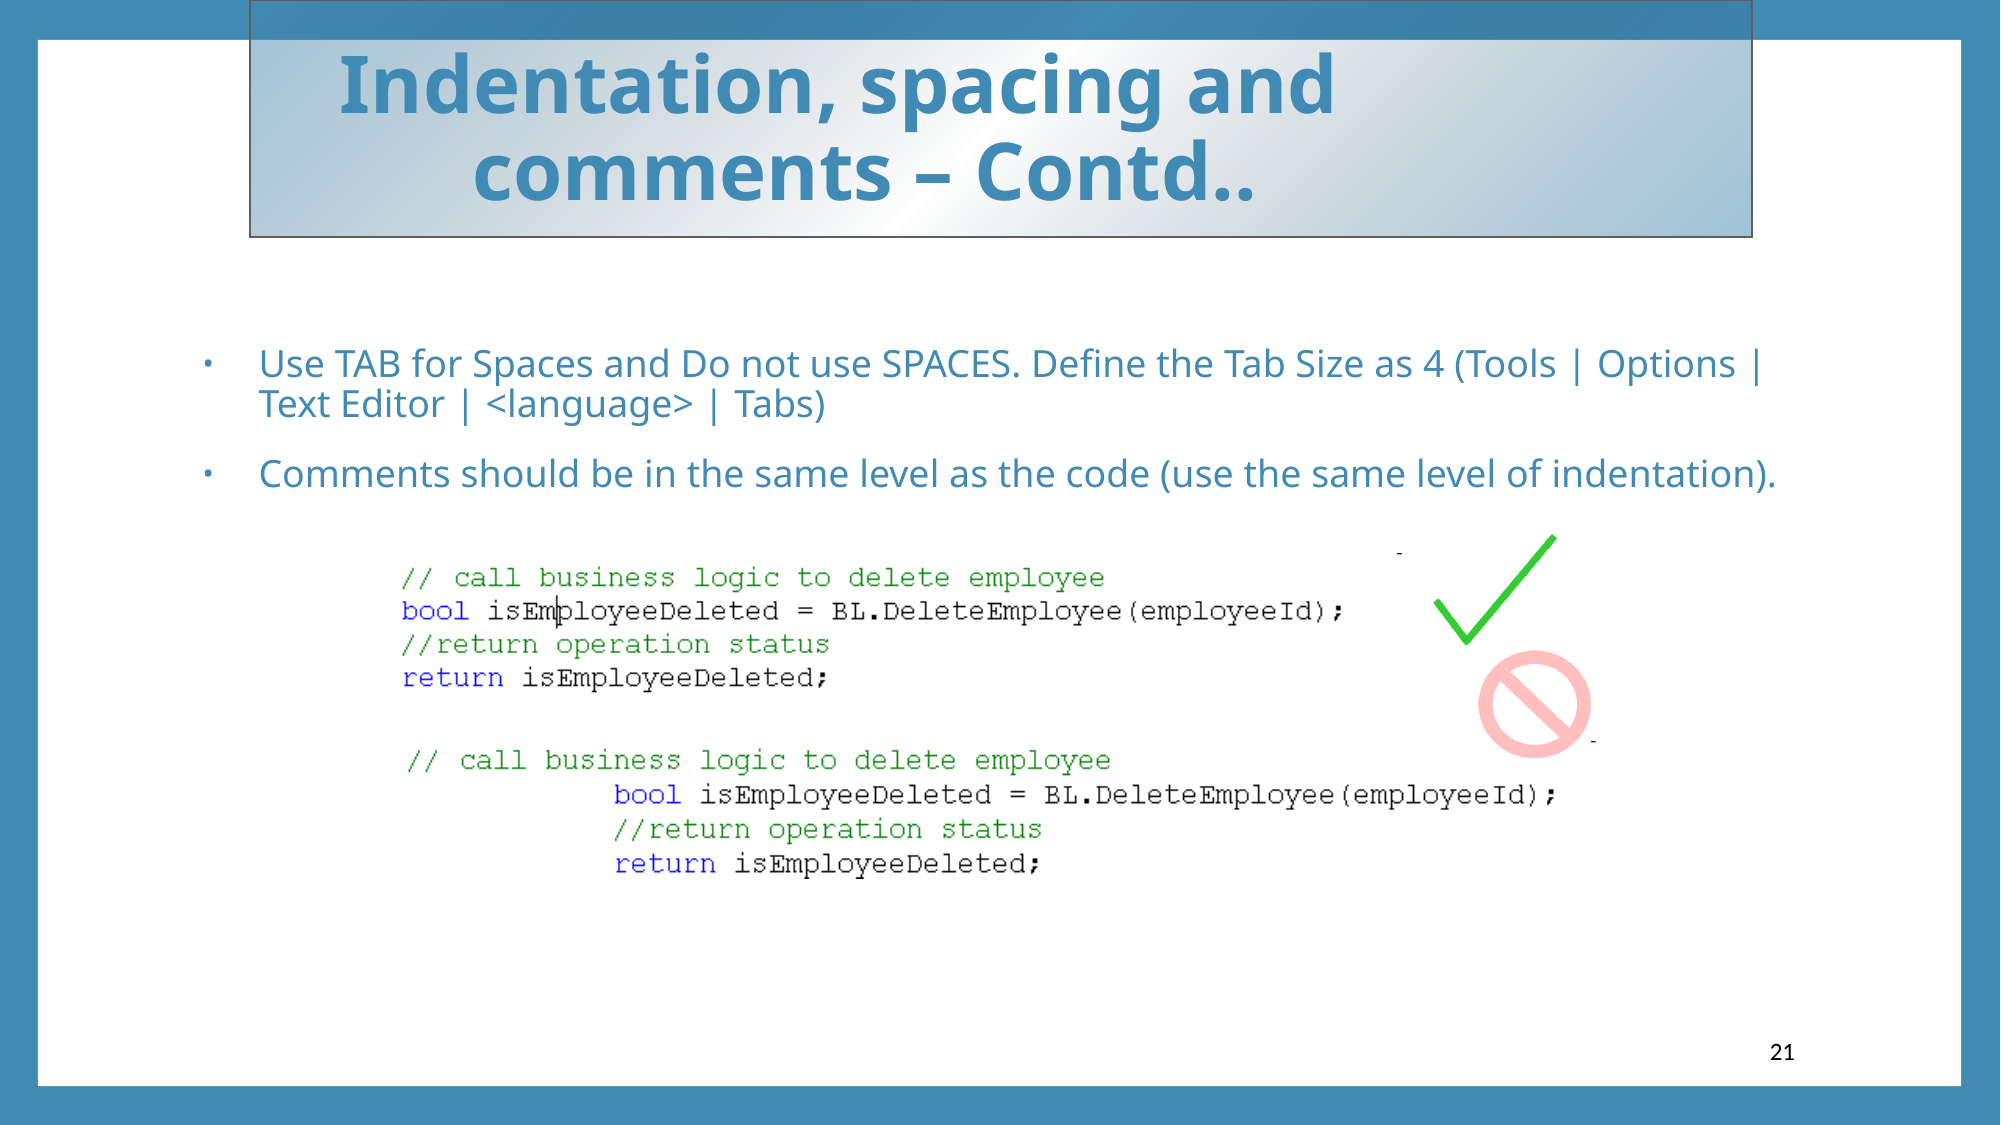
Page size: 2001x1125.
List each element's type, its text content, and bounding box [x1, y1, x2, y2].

picture [1432, 532, 1558, 648]
picture [398, 650, 1596, 880]
slide_number 21 [1530, 1020, 1811, 1081]
title Indentation, spacing and comments – Contd.. [324, 37, 1675, 225]
list Use TAB for Spaces and Do not use SPACES. Define the Tab Size as 4 (Tools | Options | Text Editor | <language> | Tabs) Comments should be in the same level as the code (use the same level of indentation). [187, 337, 1808, 1000]
text_box [249, 0, 1753, 238]
picture [375, 553, 1403, 698]
